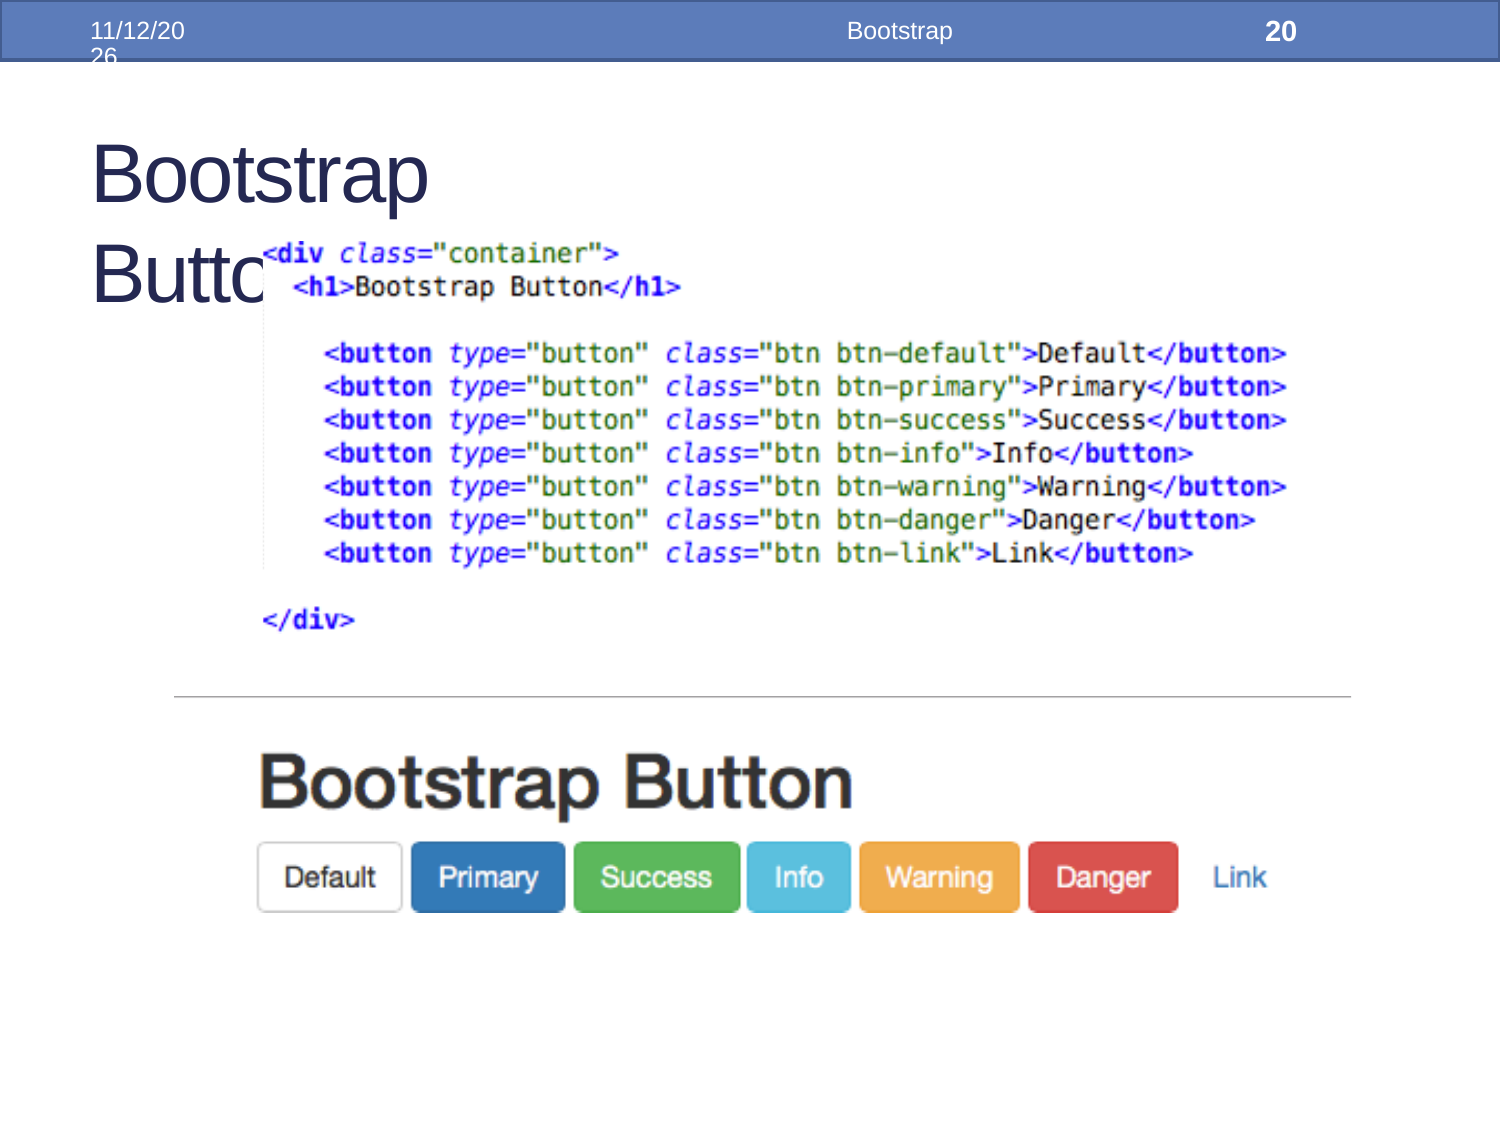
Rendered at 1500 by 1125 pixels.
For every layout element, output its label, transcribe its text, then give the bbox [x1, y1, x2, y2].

text_box Bootstrap [844, 12, 956, 45]
text_box [262, 241, 1289, 634]
text_box Bootstrap Buttons [87, 116, 720, 319]
text_box 2/6/2019 [87, 12, 190, 45]
text_box [174, 696, 1352, 913]
text_box 20 [1262, 10, 1300, 48]
